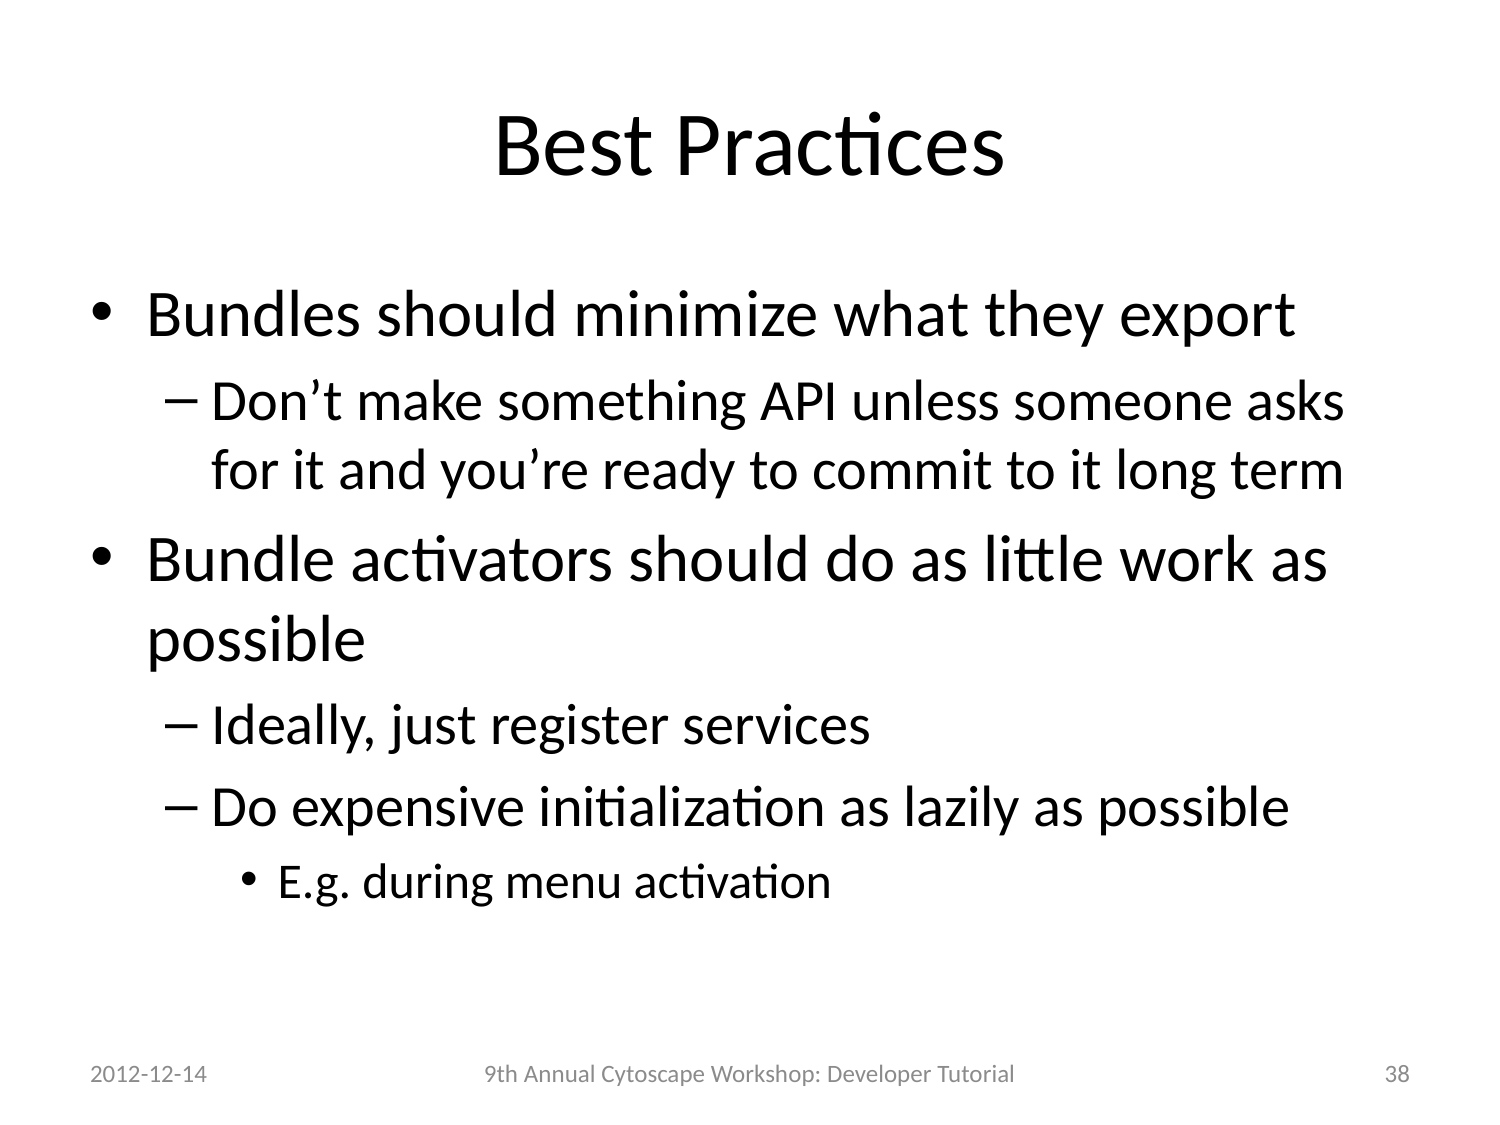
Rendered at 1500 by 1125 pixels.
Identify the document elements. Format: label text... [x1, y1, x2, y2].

title Best Practices [75, 45, 1425, 233]
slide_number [75, 1042, 425, 1103]
list Bundles should minimize what they export Don’t make something API unless someone asks for it and you’re ready to commit to it long term Bundle activators should do as little work as possible Ideally, just register services Do expensive initialization as lazily as possible E.g. during menu activation [75, 262, 1425, 1005]
slide_number 38 [1074, 1042, 1425, 1103]
footer 9th Annual Cytoscape Workshop: Developer Tutorial [425, 1042, 1074, 1103]
